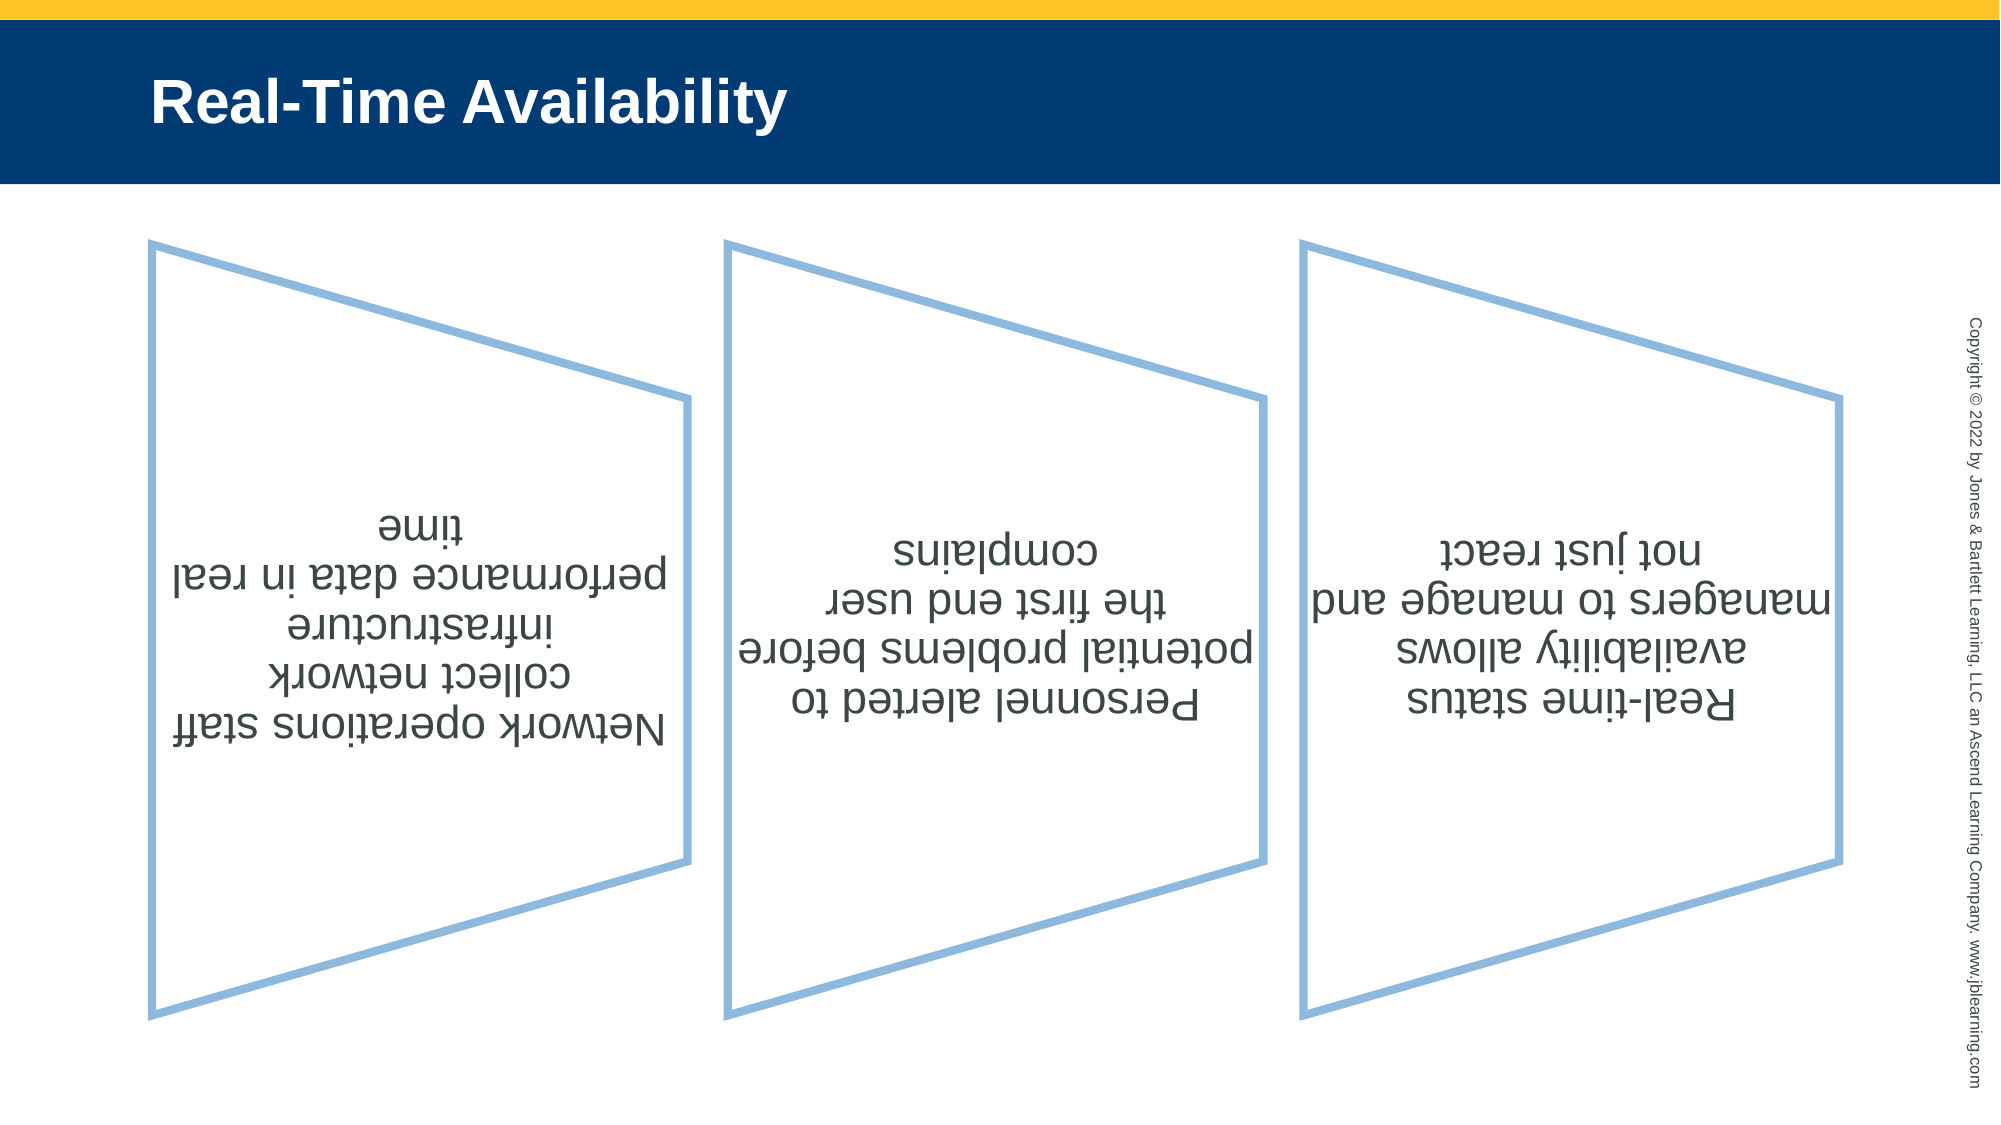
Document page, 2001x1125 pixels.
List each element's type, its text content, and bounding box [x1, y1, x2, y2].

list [151, 244, 1840, 1016]
title Real-Time Availability [0, 19, 2000, 185]
